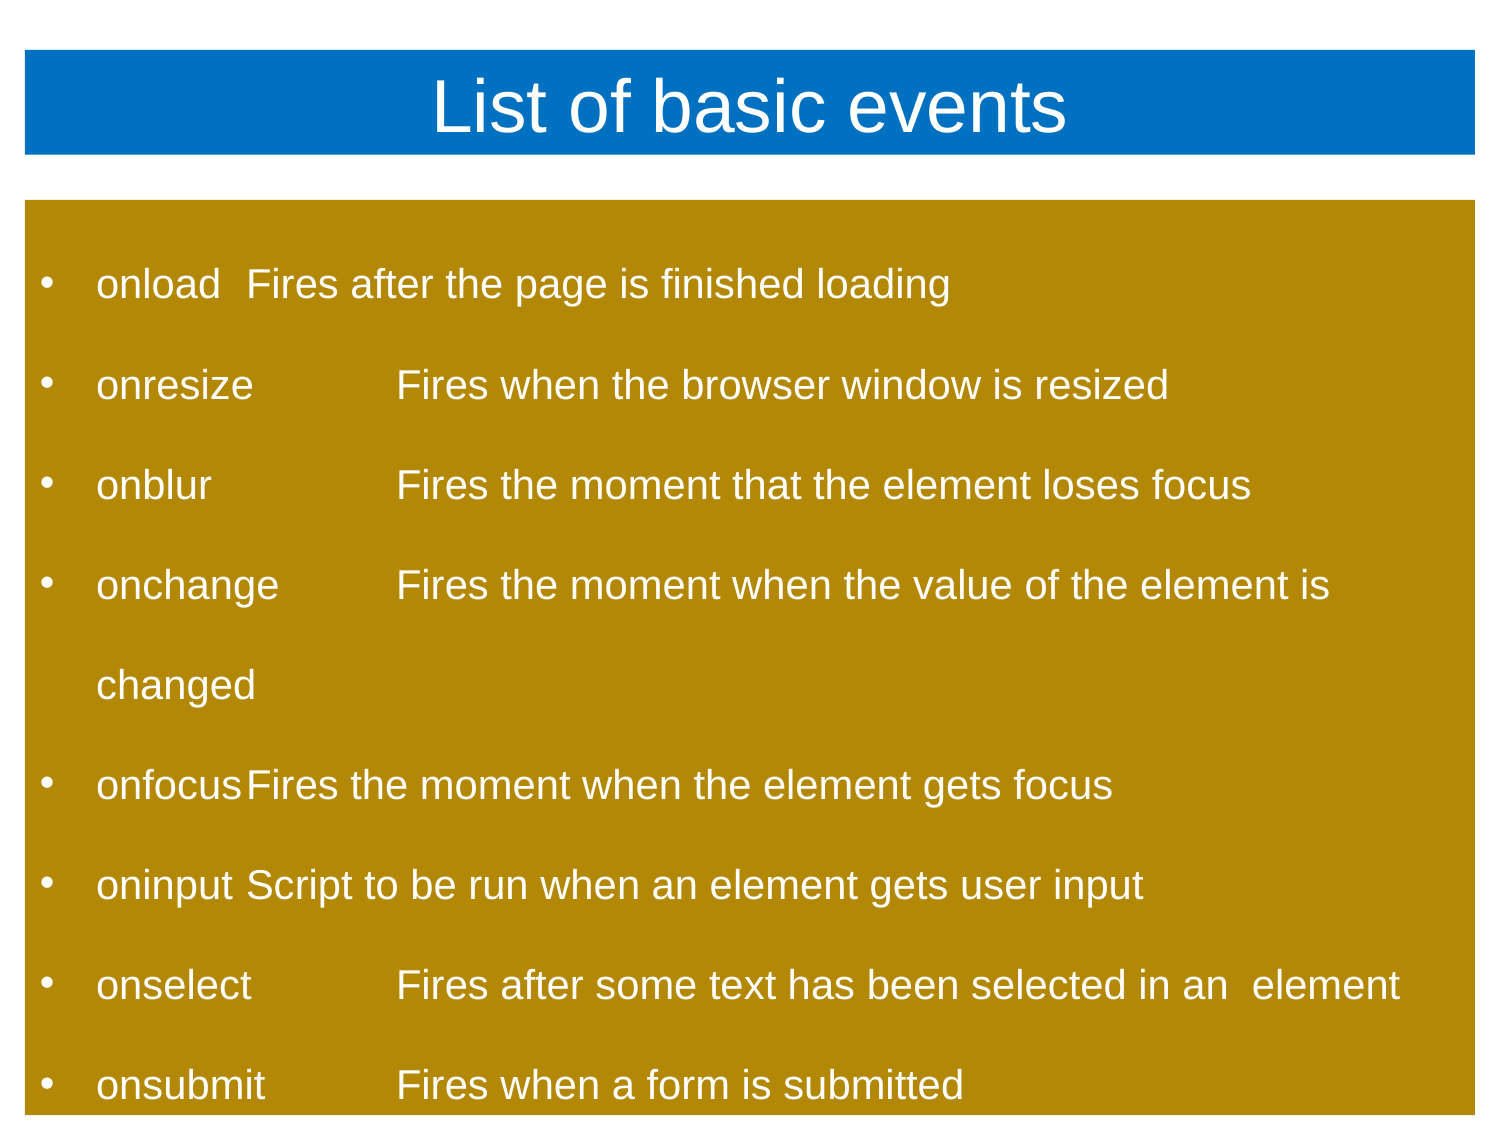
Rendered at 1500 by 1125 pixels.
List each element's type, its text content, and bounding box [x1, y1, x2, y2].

text_box onload Fires after the page is finished loading onresize Fires when the browser window is resized onblur Fires the moment that the element loses focus onchange Fires the moment when the value of the element is changed onfocus Fires the moment when the element gets focus oninput Script to be run when an element gets user input onselect Fires after some text has been selected in an element onsubmit Fires when a form is submitted [24, 199, 1475, 1116]
text_box List of basic events [24, 49, 1475, 155]
